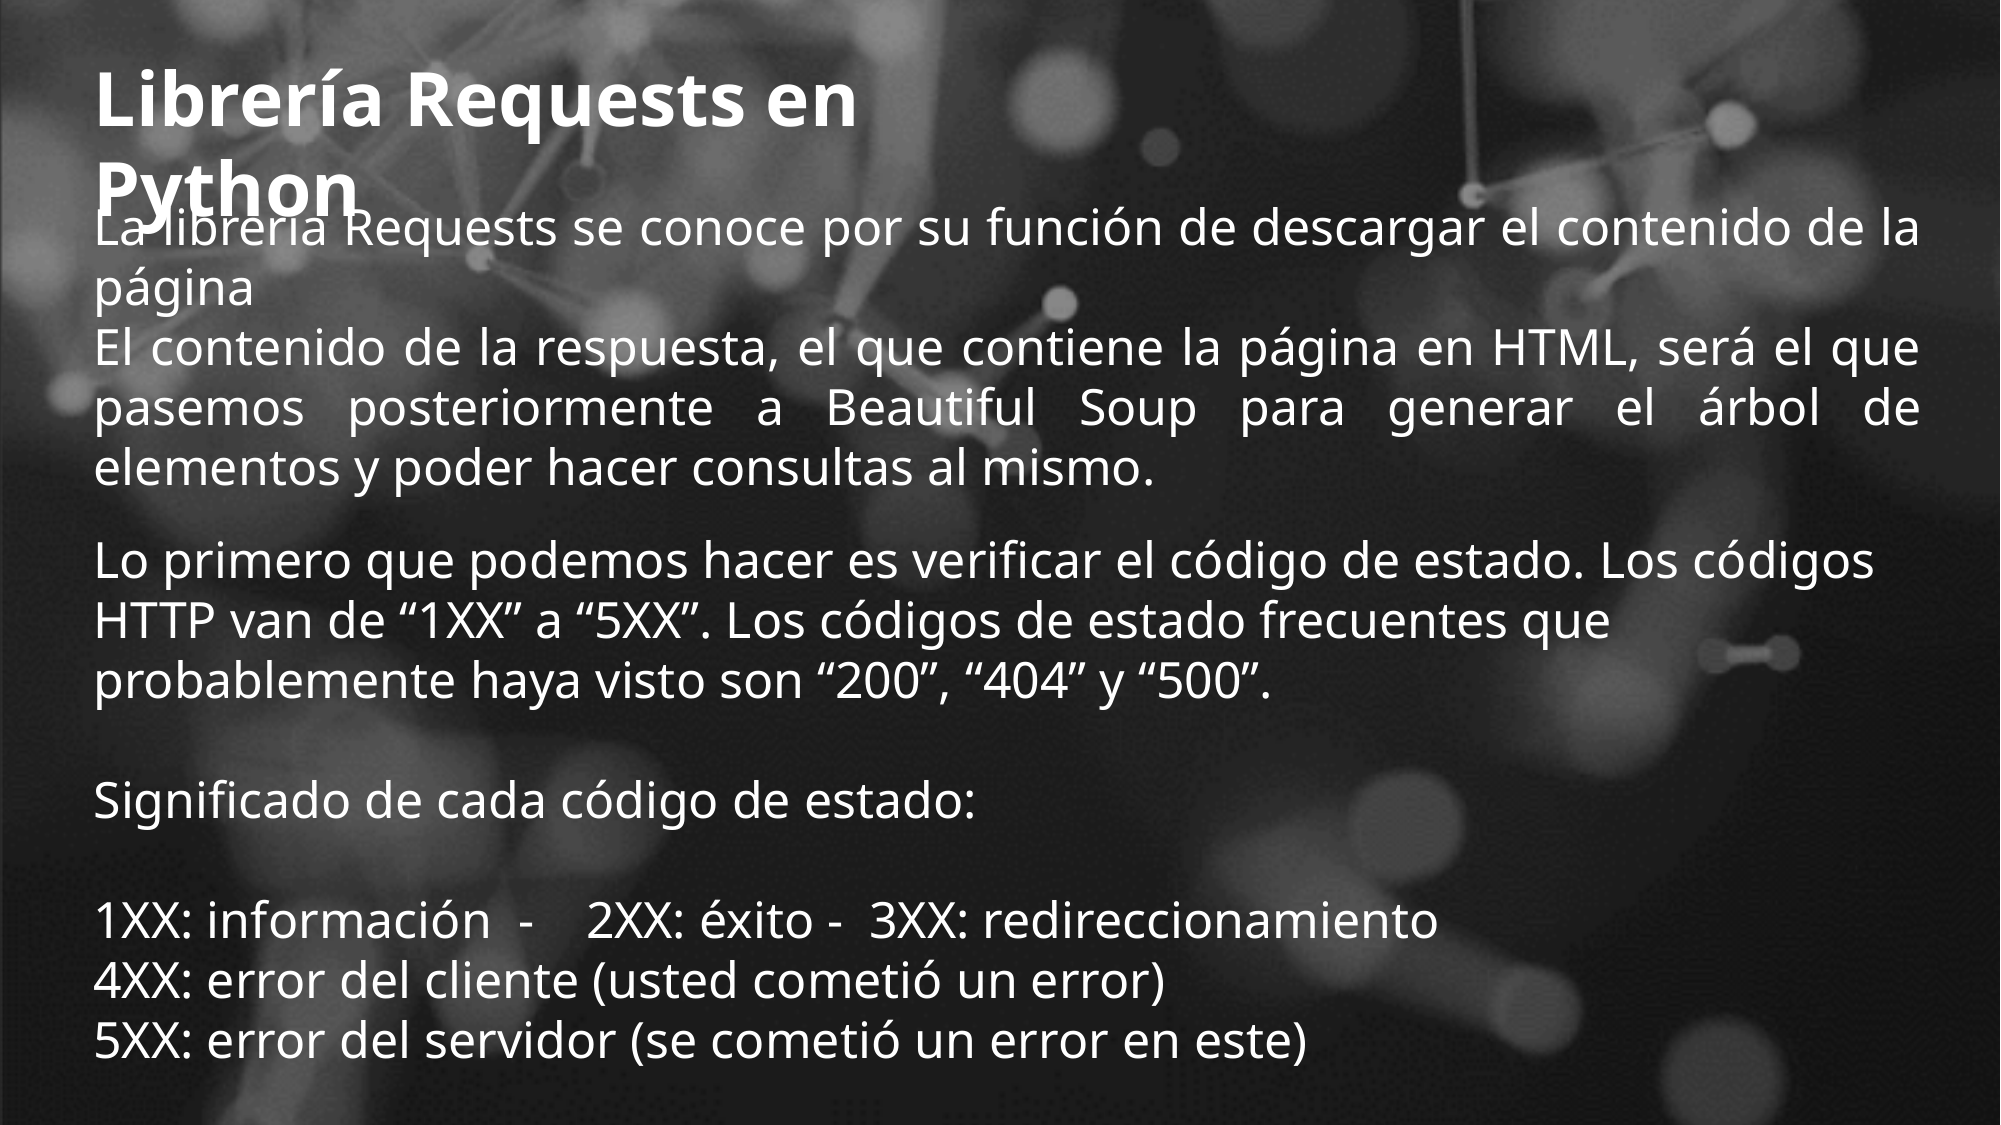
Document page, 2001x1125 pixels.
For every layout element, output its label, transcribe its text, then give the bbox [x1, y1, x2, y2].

text_box Lo primero que podemos hacer es verificar el código de estado. Los códigos HTTP van de “1XX” a “5XX”. Los códigos de estado frecuentes que probablemente haya visto son “200”, “404” y “500”. Significado de cada código de estado: 1XX: información - 2XX: éxito - 3XX: redireccionamiento 4XX: error del cliente (usted cometió un error) 5XX: error del servidor (se cometió un error en este) [78, 520, 437, 1076]
text_box Librería Requests en Python [78, 43, 437, 187]
text_box La librería Requests se conoce por su función de descargar el contenido de la página El contenido de la respuesta, el que contiene la página en HTML, será el que pasemos posteriormente a Beautiful Soup para generar el árbol de elementos y poder hacer consultas al mismo. [1563, 187, 1937, 503]
text_box La librería Requests se conoce por su función de descargar el contenido de la página El contenido de la respuesta, el que contiene la página en HTML, será el que pasemos posteriormente a Beautiful Soup para generar el árbol de elementos y poder hacer consultas al mismo. [78, 187, 437, 503]
text_box Lo primero que podemos hacer es verificar el código de estado. Los códigos HTTP van de “1XX” a “5XX”. Los códigos de estado frecuentes que probablemente haya visto son “200”, “404” y “500”. Significado de cada código de estado: 1XX: información - 2XX: éxito - 3XX: redireccionamiento 4XX: error del cliente (usted cometió un error) 5XX: error del servidor (se cometió un error en este) [1563, 520, 1966, 1076]
picture [3, 0, 2000, 1125]
